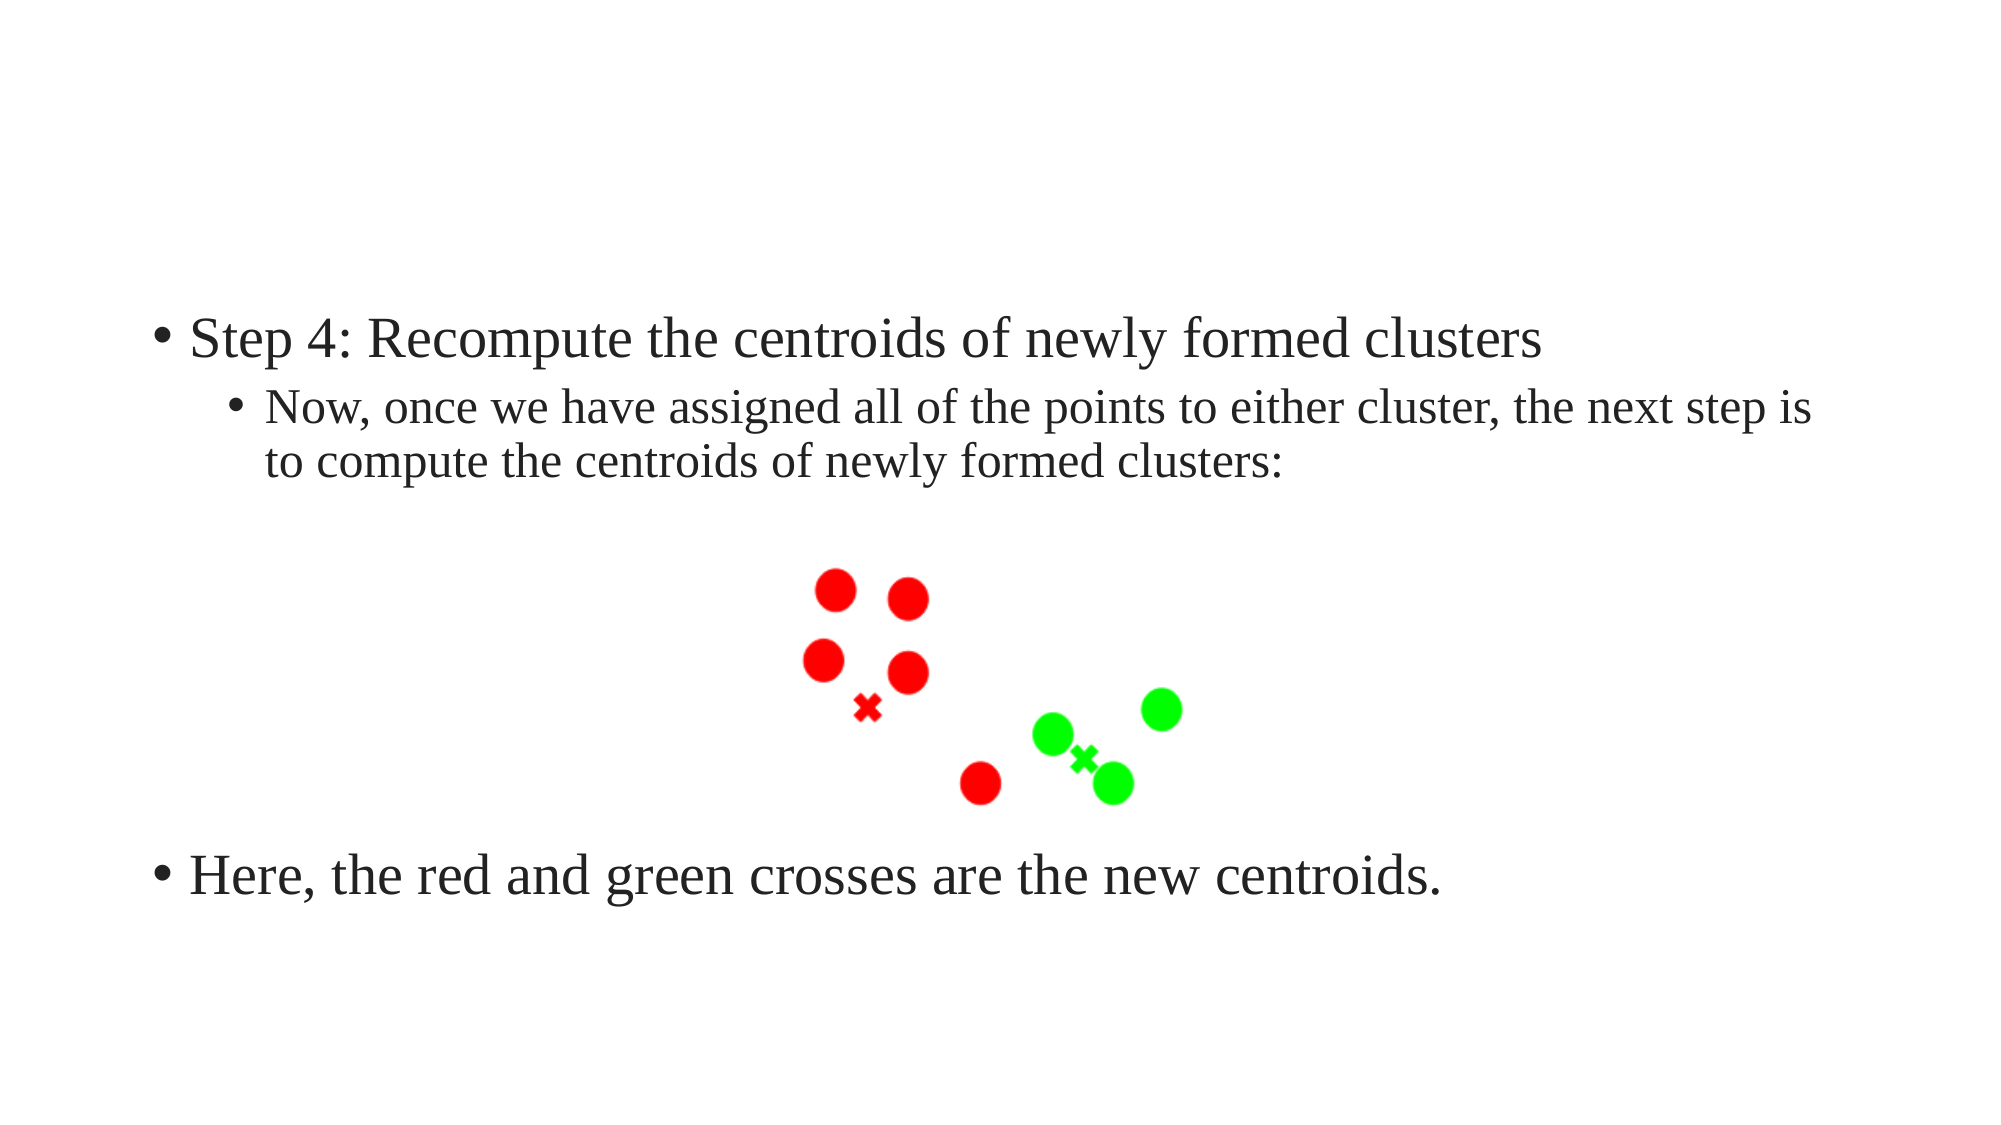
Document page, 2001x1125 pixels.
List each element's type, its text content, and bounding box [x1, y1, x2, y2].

picture [760, 562, 1202, 835]
list Step 4: Recompute the centroids of newly formed clusters Now, once we have assigned all of the points to either cluster, the next step is to compute the centroids of newly formed clusters: Here, the red and green crosses are the new centroids. [137, 299, 1863, 1014]
